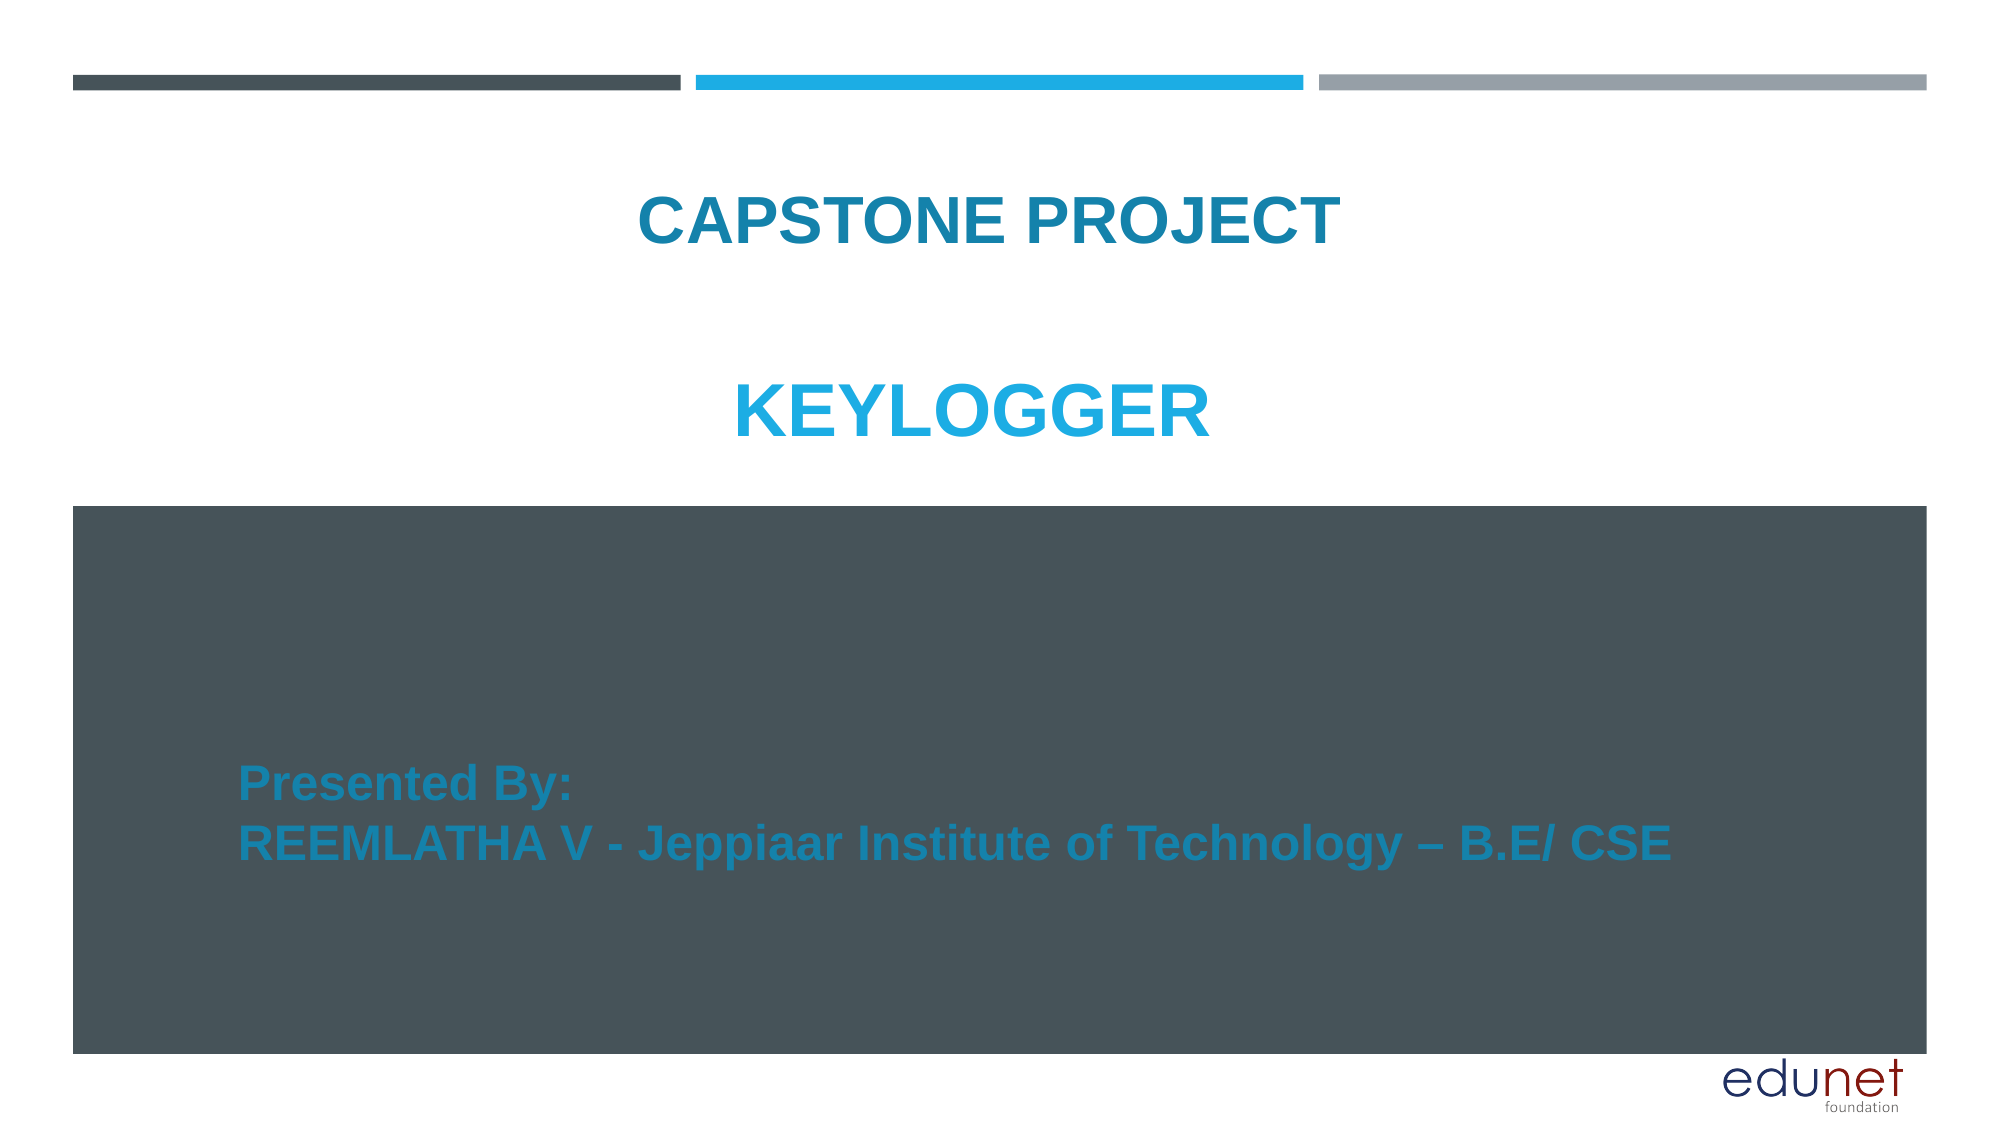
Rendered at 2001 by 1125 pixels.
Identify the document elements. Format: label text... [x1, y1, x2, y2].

picture [1719, 1056, 1905, 1116]
title KEYLOGGER [222, 298, 1723, 460]
text_box Presented By: REEMLATHA V - Jeppiaar Institute of Technology – B.E/ CSE [222, 743, 1821, 879]
text_box CAPSTONE PROJECT [0, 169, 2000, 265]
